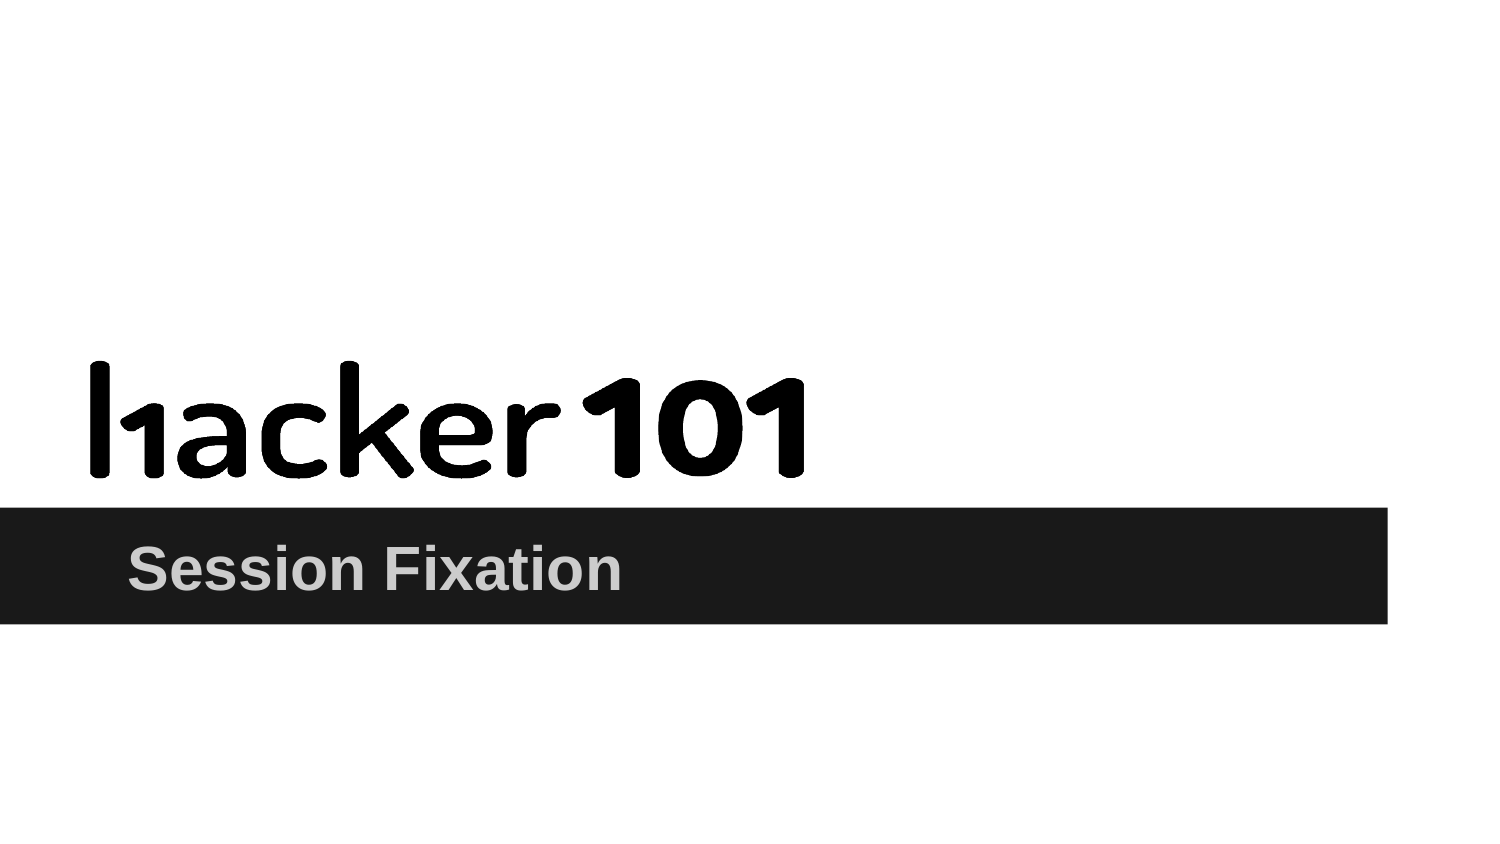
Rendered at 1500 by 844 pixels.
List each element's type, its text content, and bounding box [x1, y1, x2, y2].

picture [61, 339, 828, 519]
subtitle Session Fixation [112, 507, 1388, 625]
